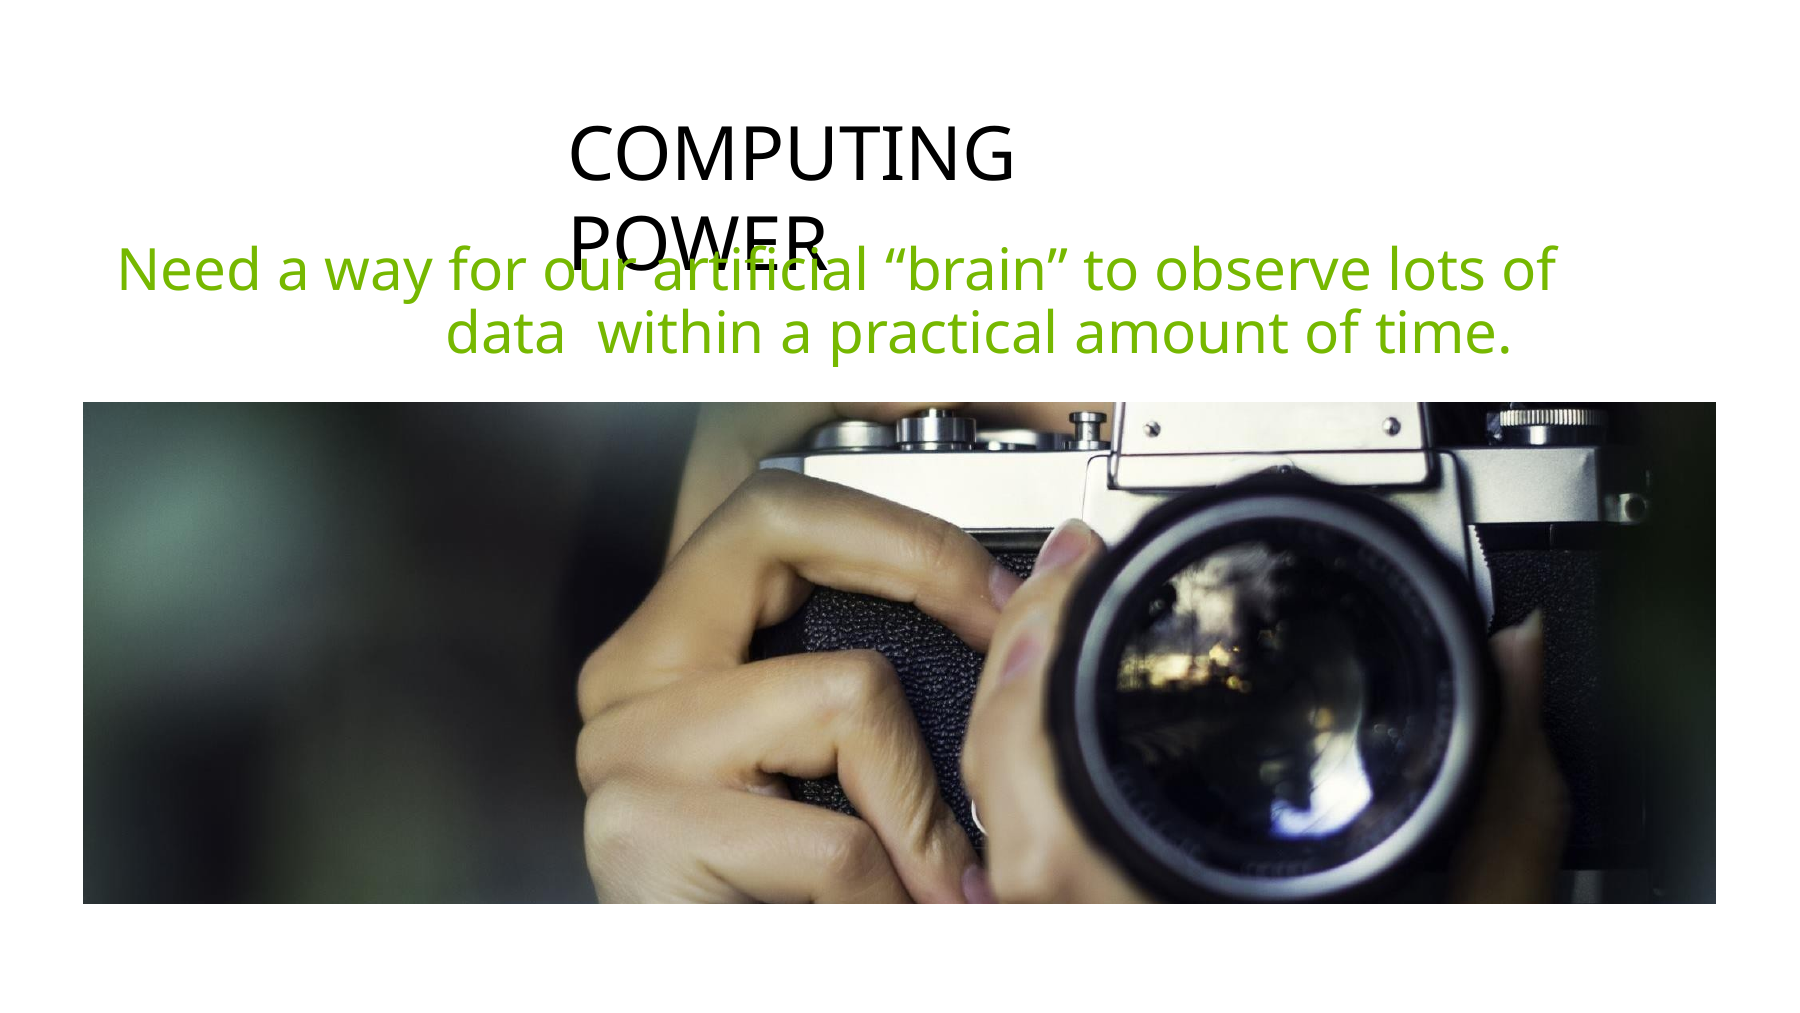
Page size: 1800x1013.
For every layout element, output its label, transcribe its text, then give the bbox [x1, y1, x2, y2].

text_box Need a way for our artificial “brain” to observe lots of data within a practical amount of time. [114, 228, 1681, 365]
picture [83, 402, 1717, 905]
text_box COMPUTING POWER [565, 103, 1235, 228]
